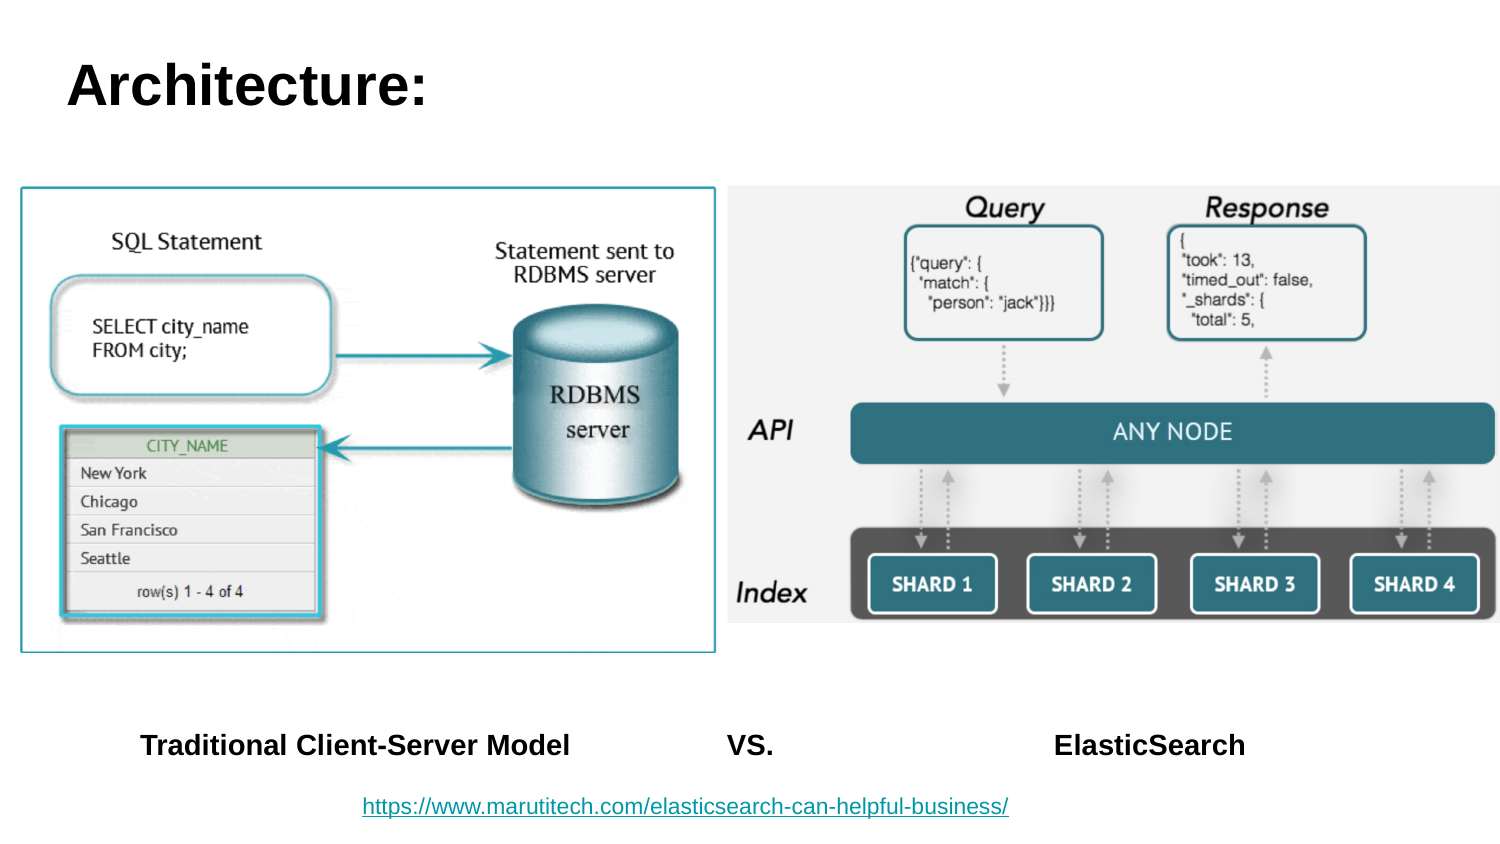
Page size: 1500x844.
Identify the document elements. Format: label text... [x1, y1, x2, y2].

title Architecture: [51, 31, 1449, 126]
picture [20, 184, 718, 653]
picture [727, 184, 1500, 624]
text_box https://www.marutitech.com/elasticsearch-can-helpful-business/ [61, 776, 1311, 831]
text_box Traditional Client-Server Model VS. ElasticSearch [34, 710, 1471, 823]
